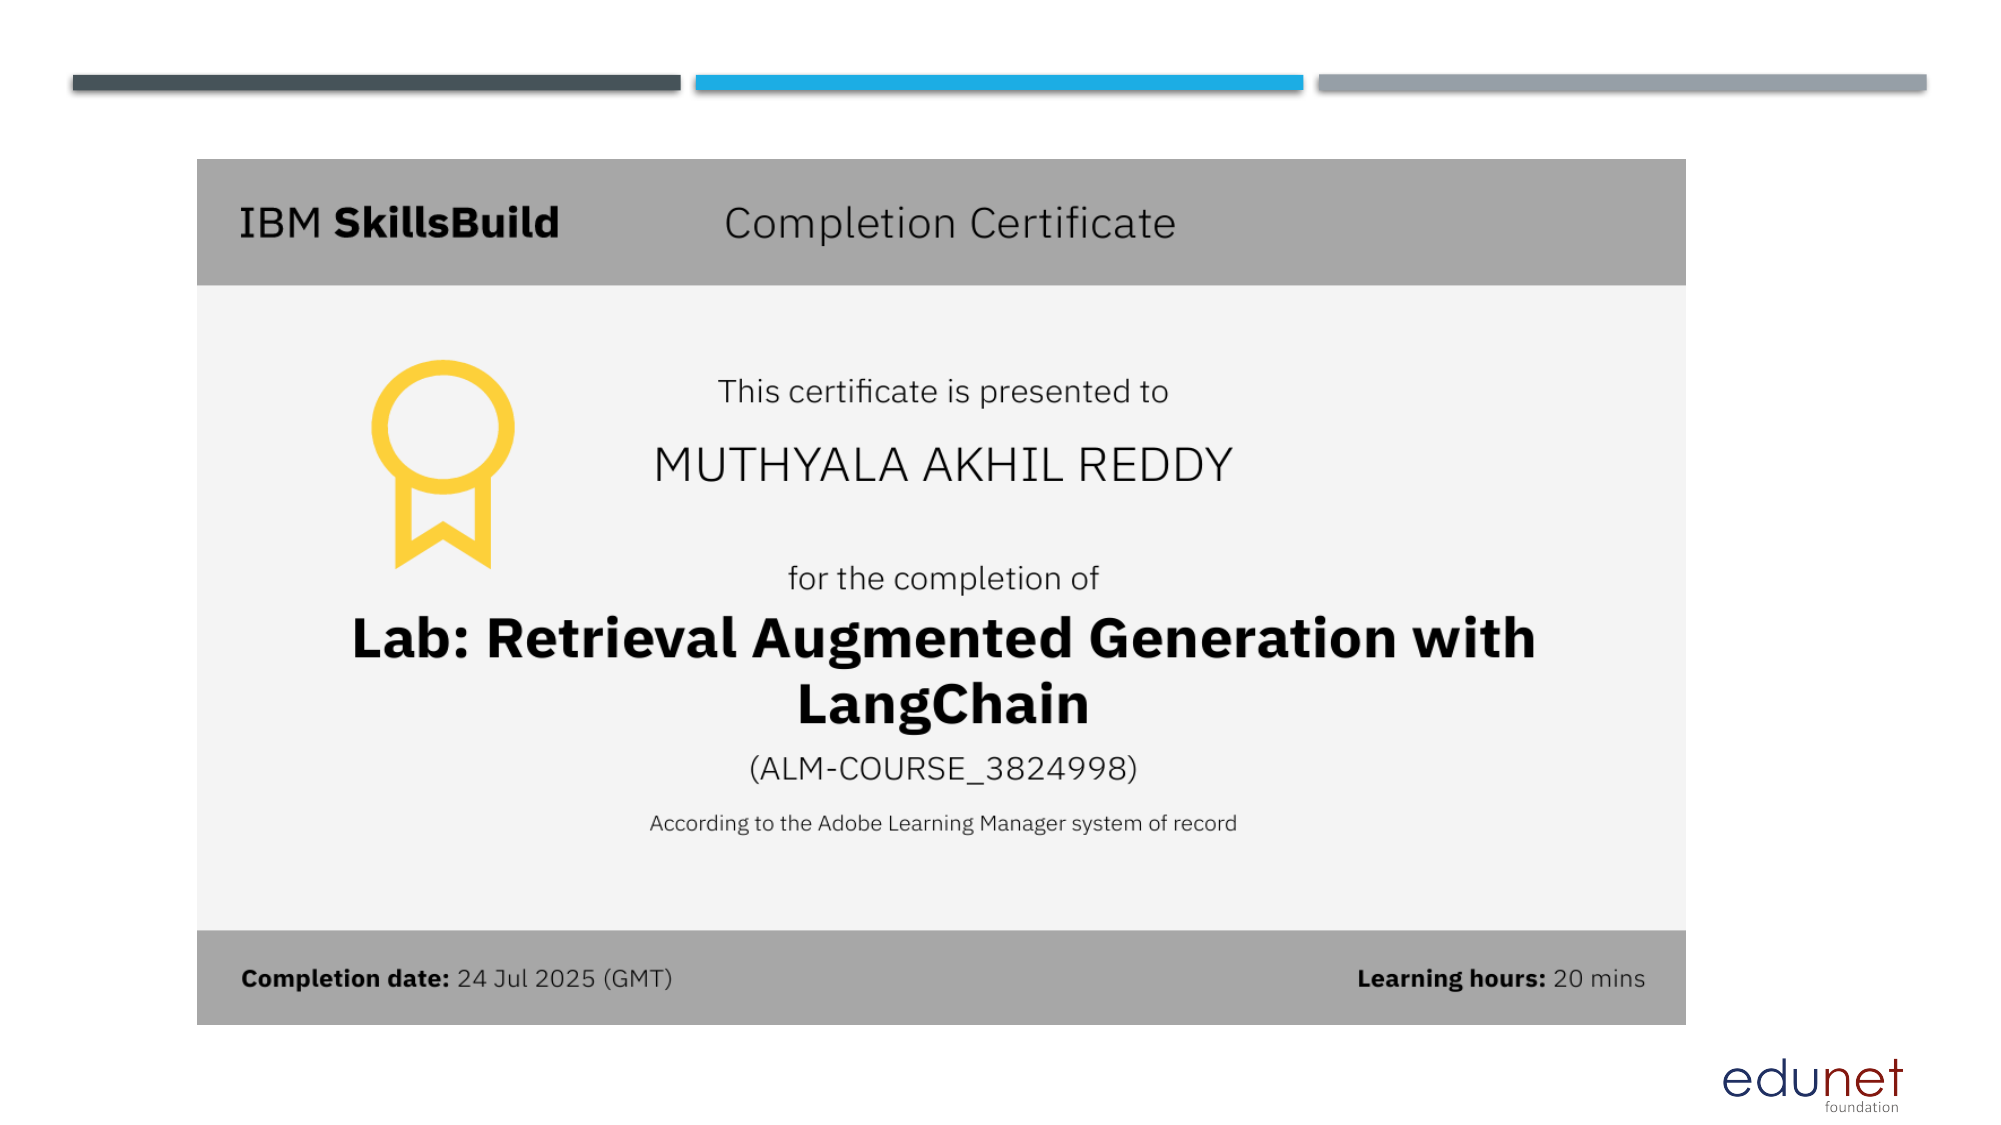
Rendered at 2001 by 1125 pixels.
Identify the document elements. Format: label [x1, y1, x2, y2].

picture [197, 159, 1686, 1025]
picture [1719, 1056, 1905, 1116]
